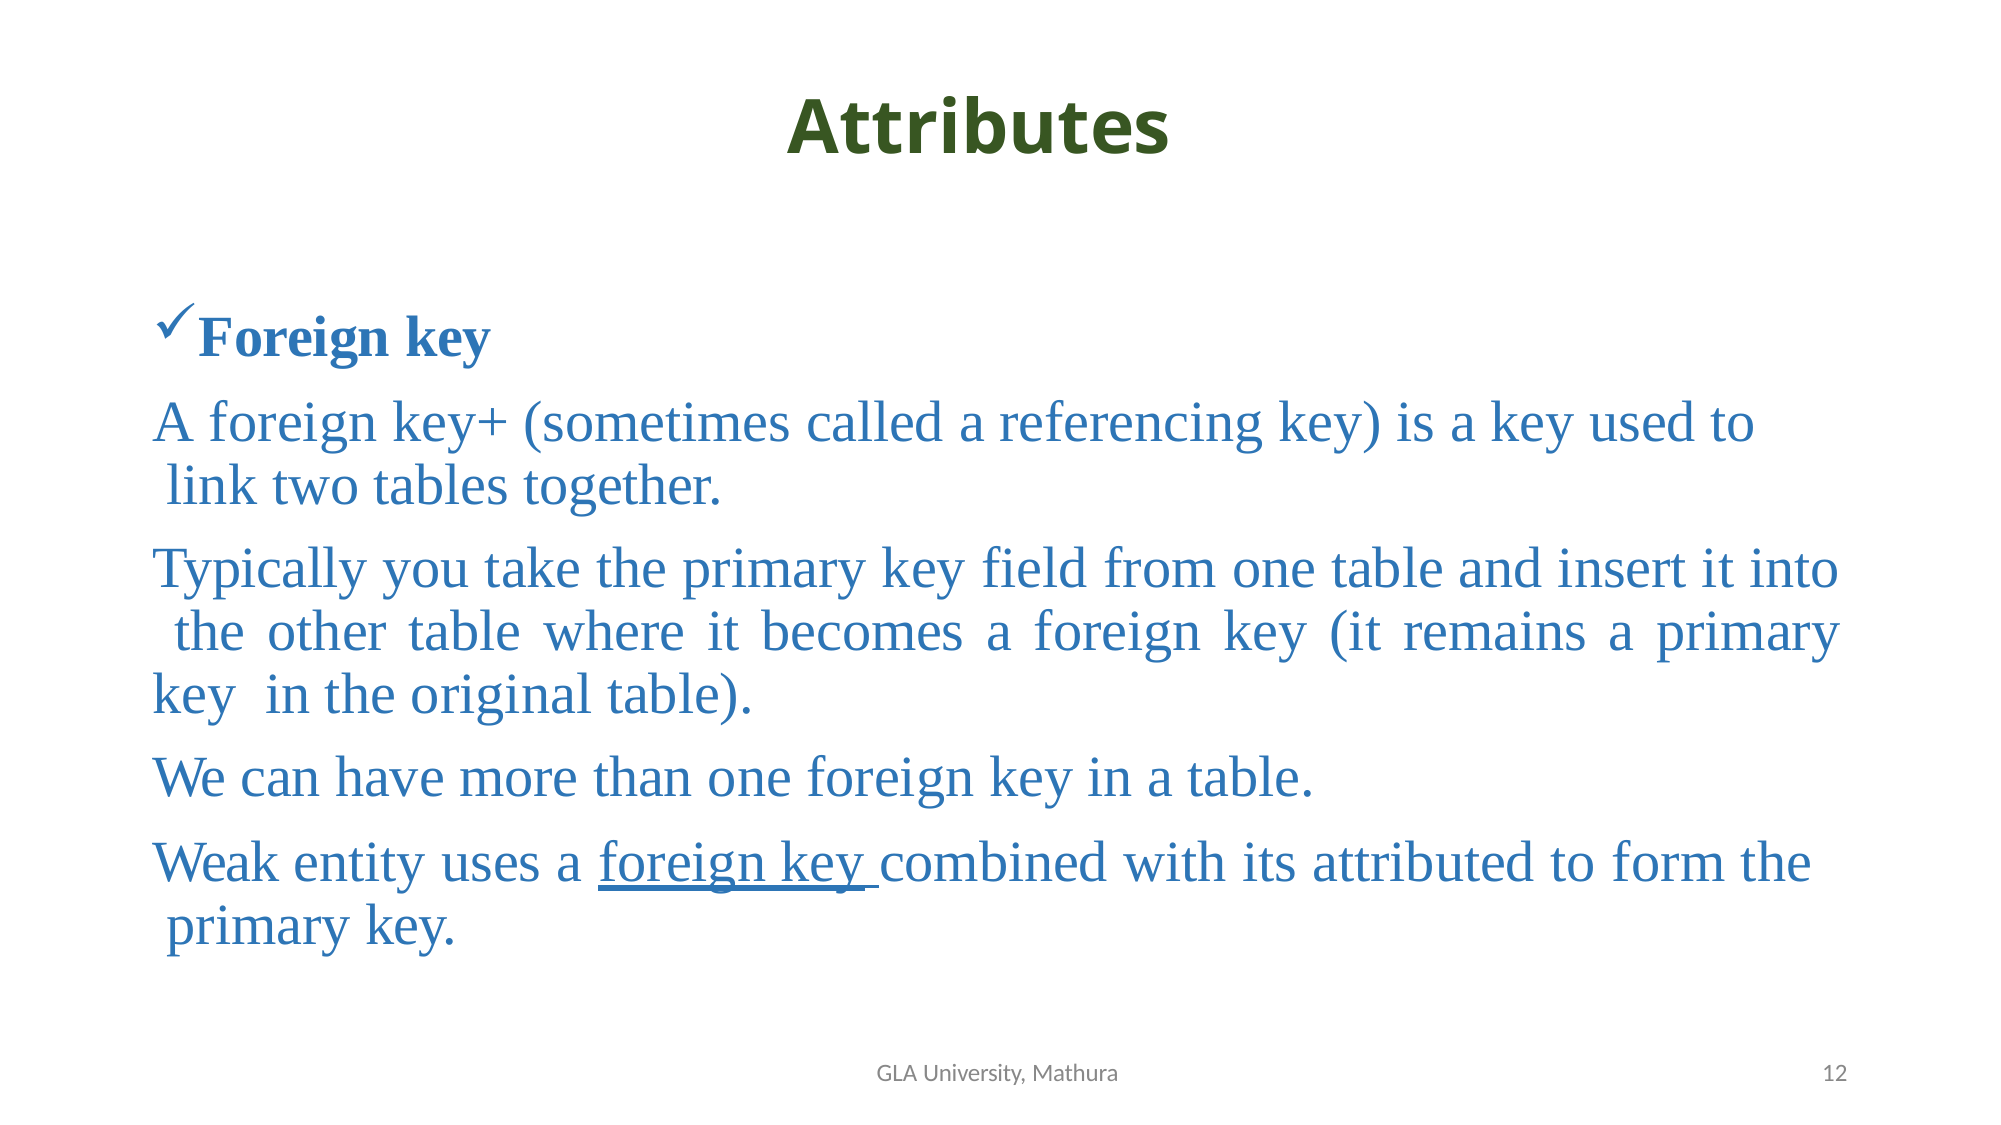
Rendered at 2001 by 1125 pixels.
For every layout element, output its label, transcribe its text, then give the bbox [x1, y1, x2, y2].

footer GLA University, Mathura [874, 1060, 1126, 1125]
slide_number 12 [1815, 1060, 1854, 1125]
text_box Foreign key A foreign key+ (sometimes called a referencing key) is a key used to link two tables together. Typically you take the primary key field from one table and insert it into the other table where it becomes a foreign key (it remains a primary key in the original table). We can have more than one foreign key in a table. Weak entity uses a foreign key combined with its attributed to form the primary key. [150, 281, 1842, 957]
title Attributes [785, 76, 1214, 266]
